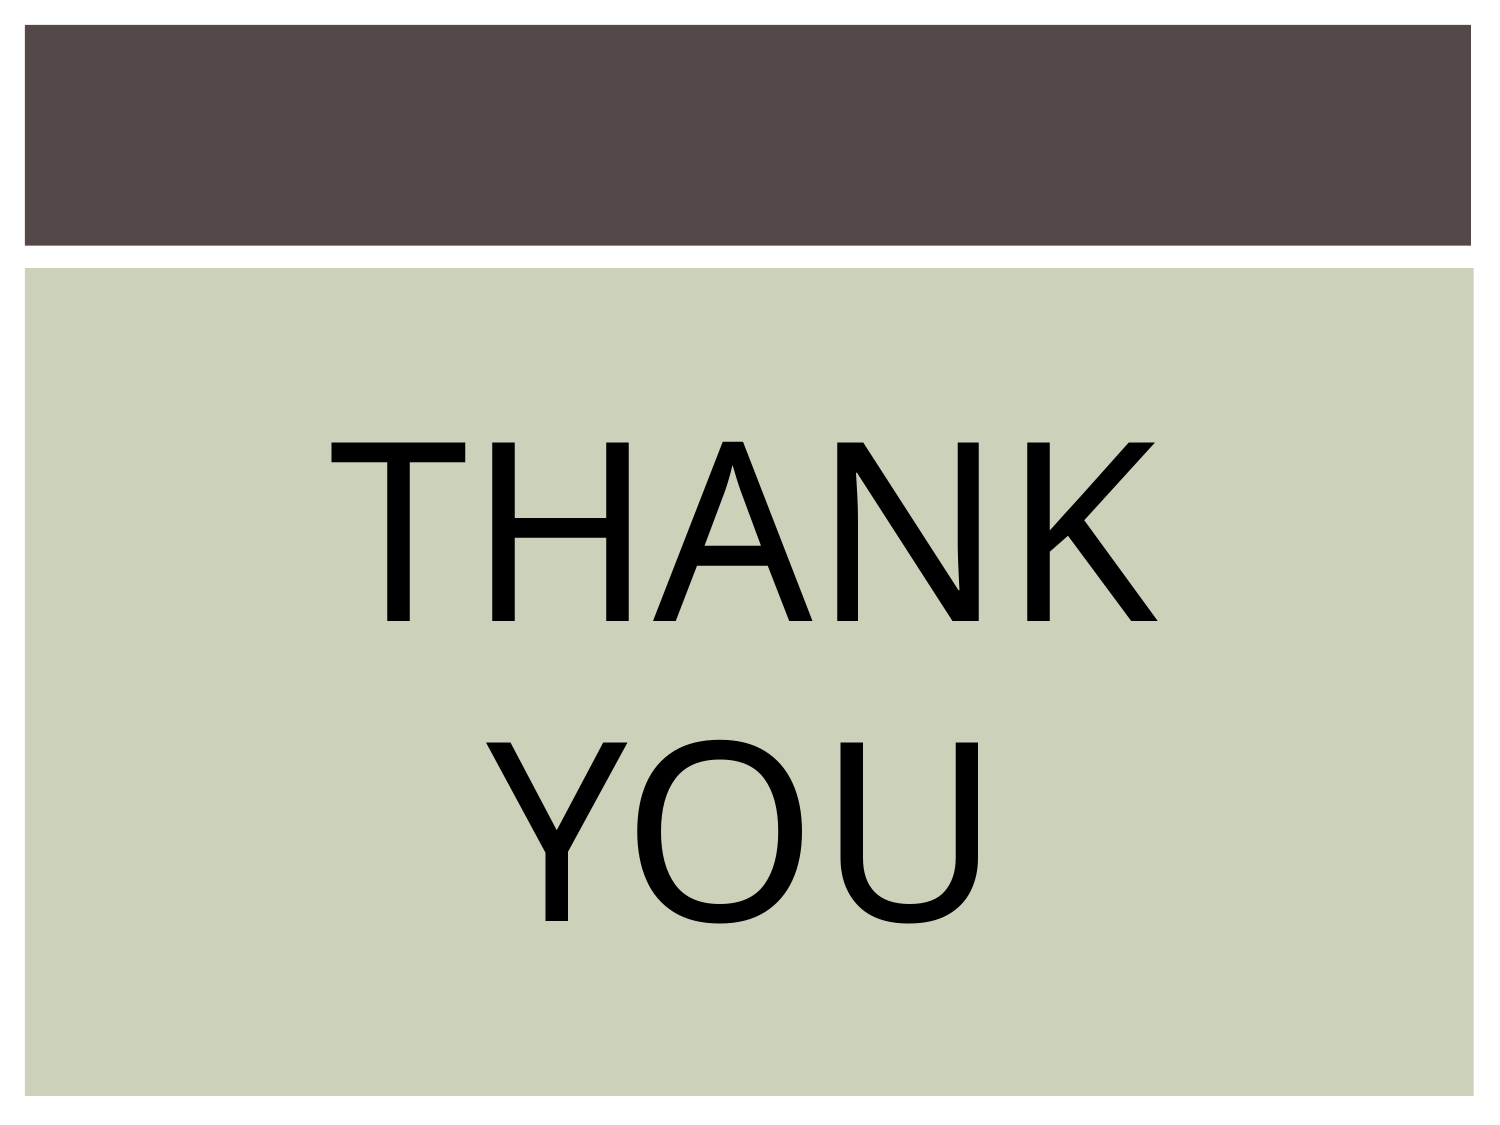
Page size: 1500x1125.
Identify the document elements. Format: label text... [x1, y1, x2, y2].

text_box THANK YOU [87, 364, 1400, 979]
